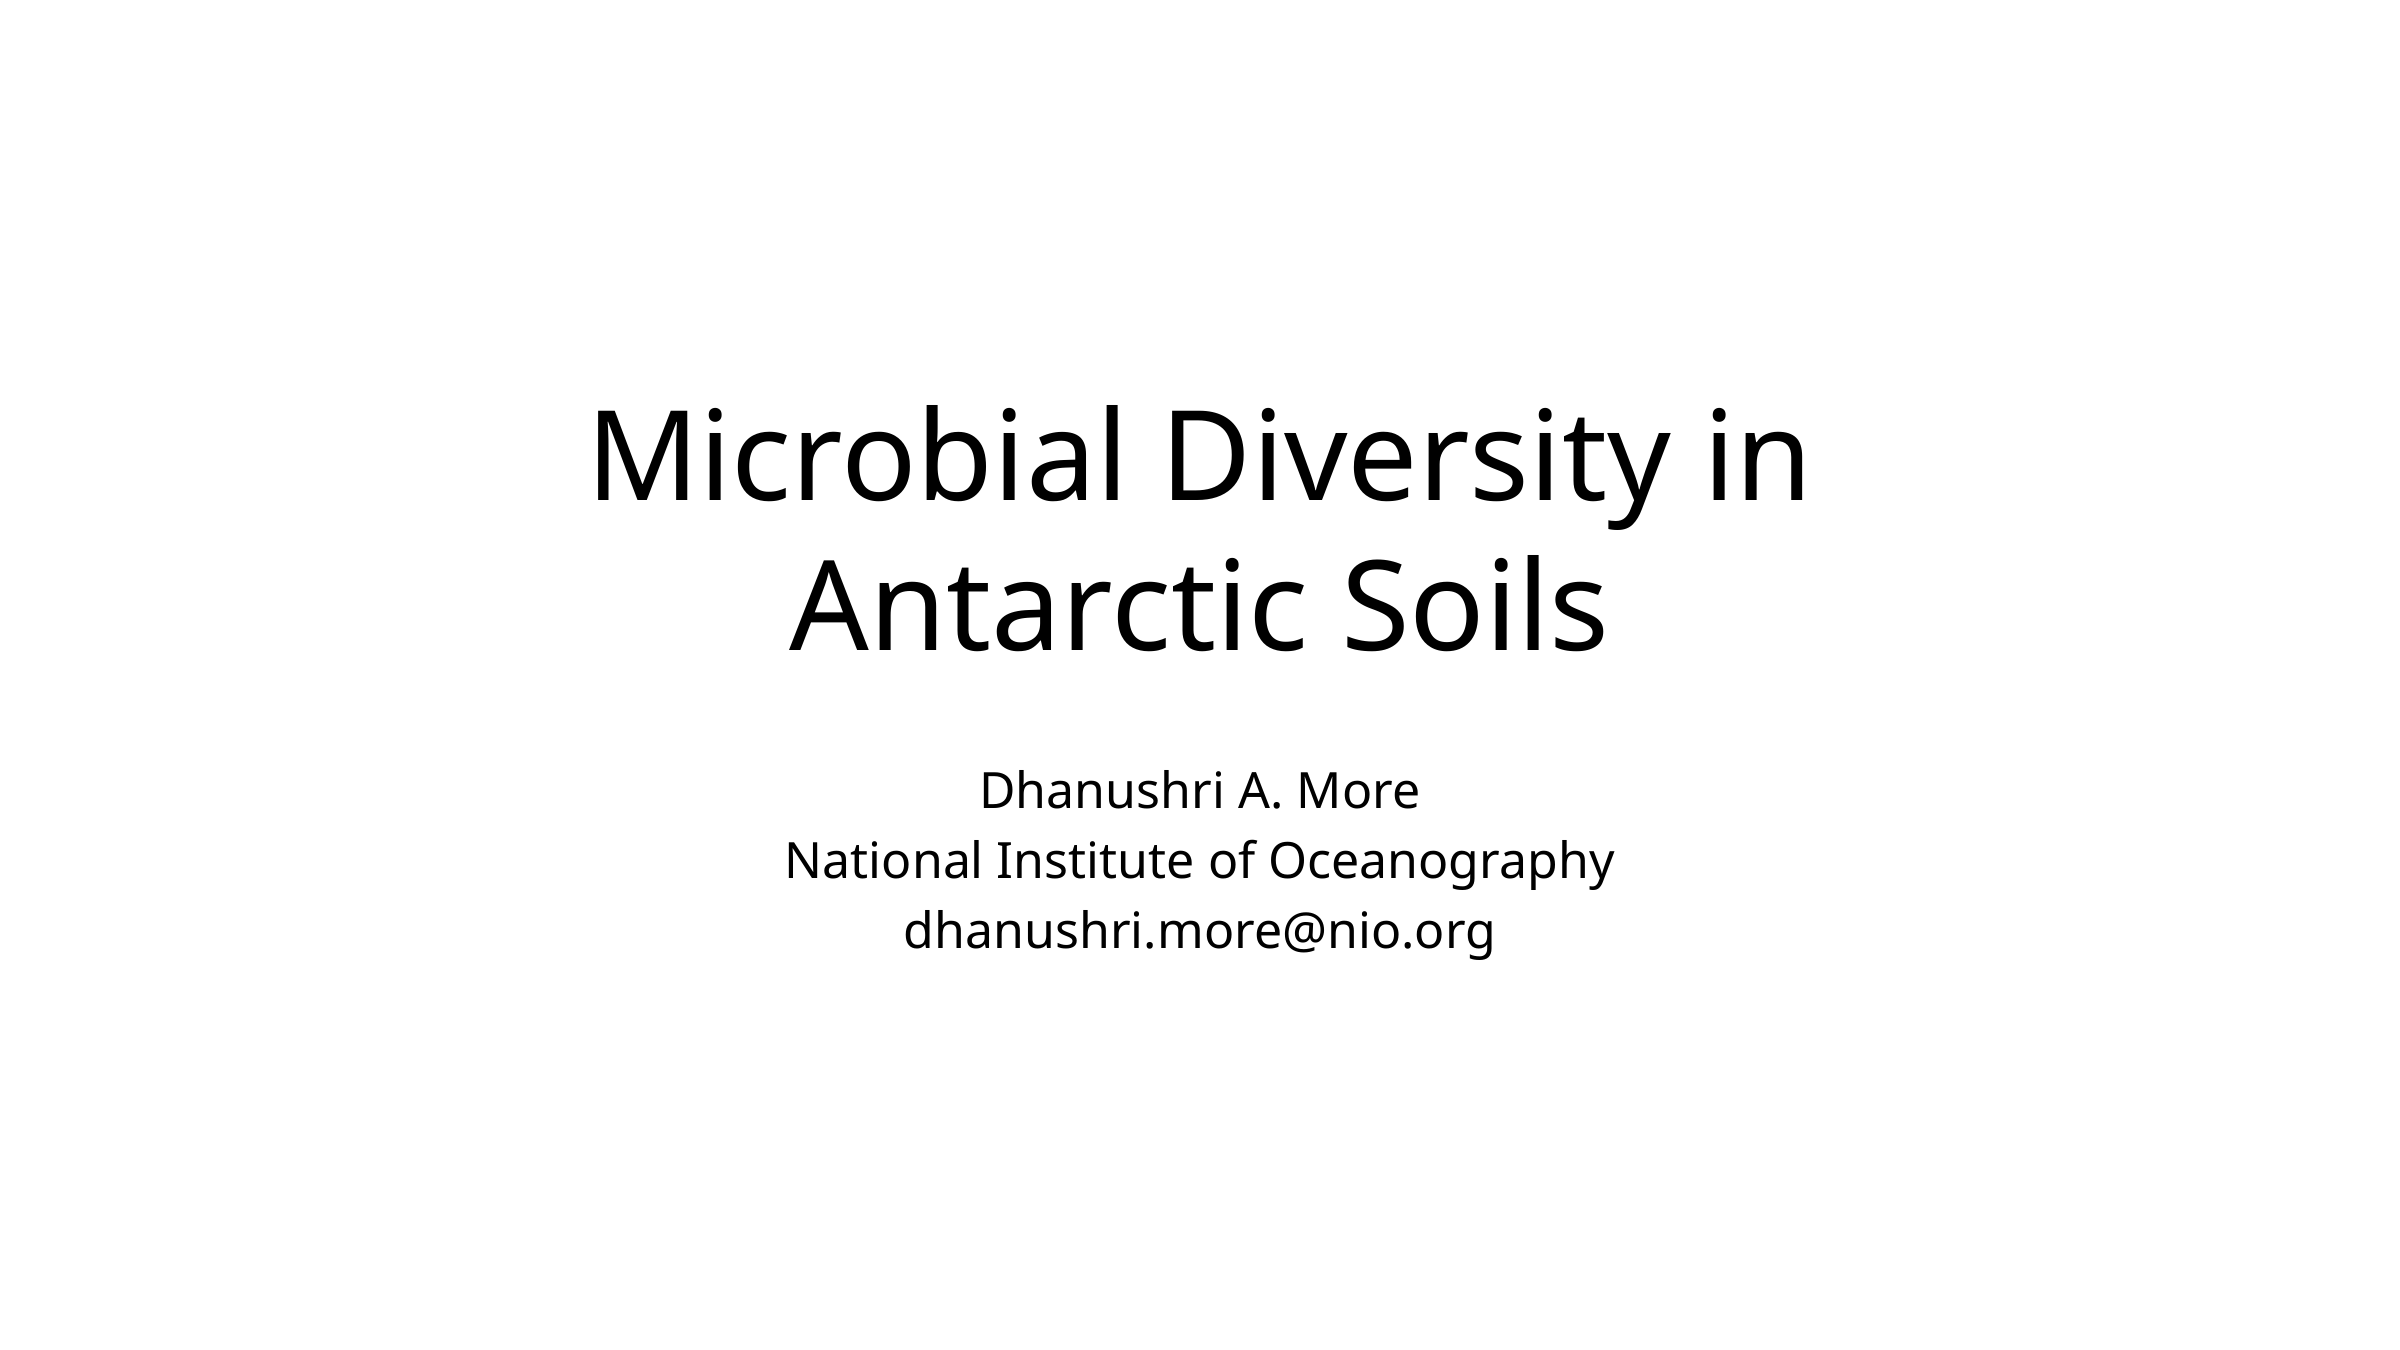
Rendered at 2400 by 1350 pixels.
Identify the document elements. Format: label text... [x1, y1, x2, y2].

title Microbial Diversity in Antarctic Soils [450, 329, 1950, 721]
subtitle Dhanushri A. More National Institute of Oceanography dhanushri.more@nio.org [450, 750, 1950, 1023]
